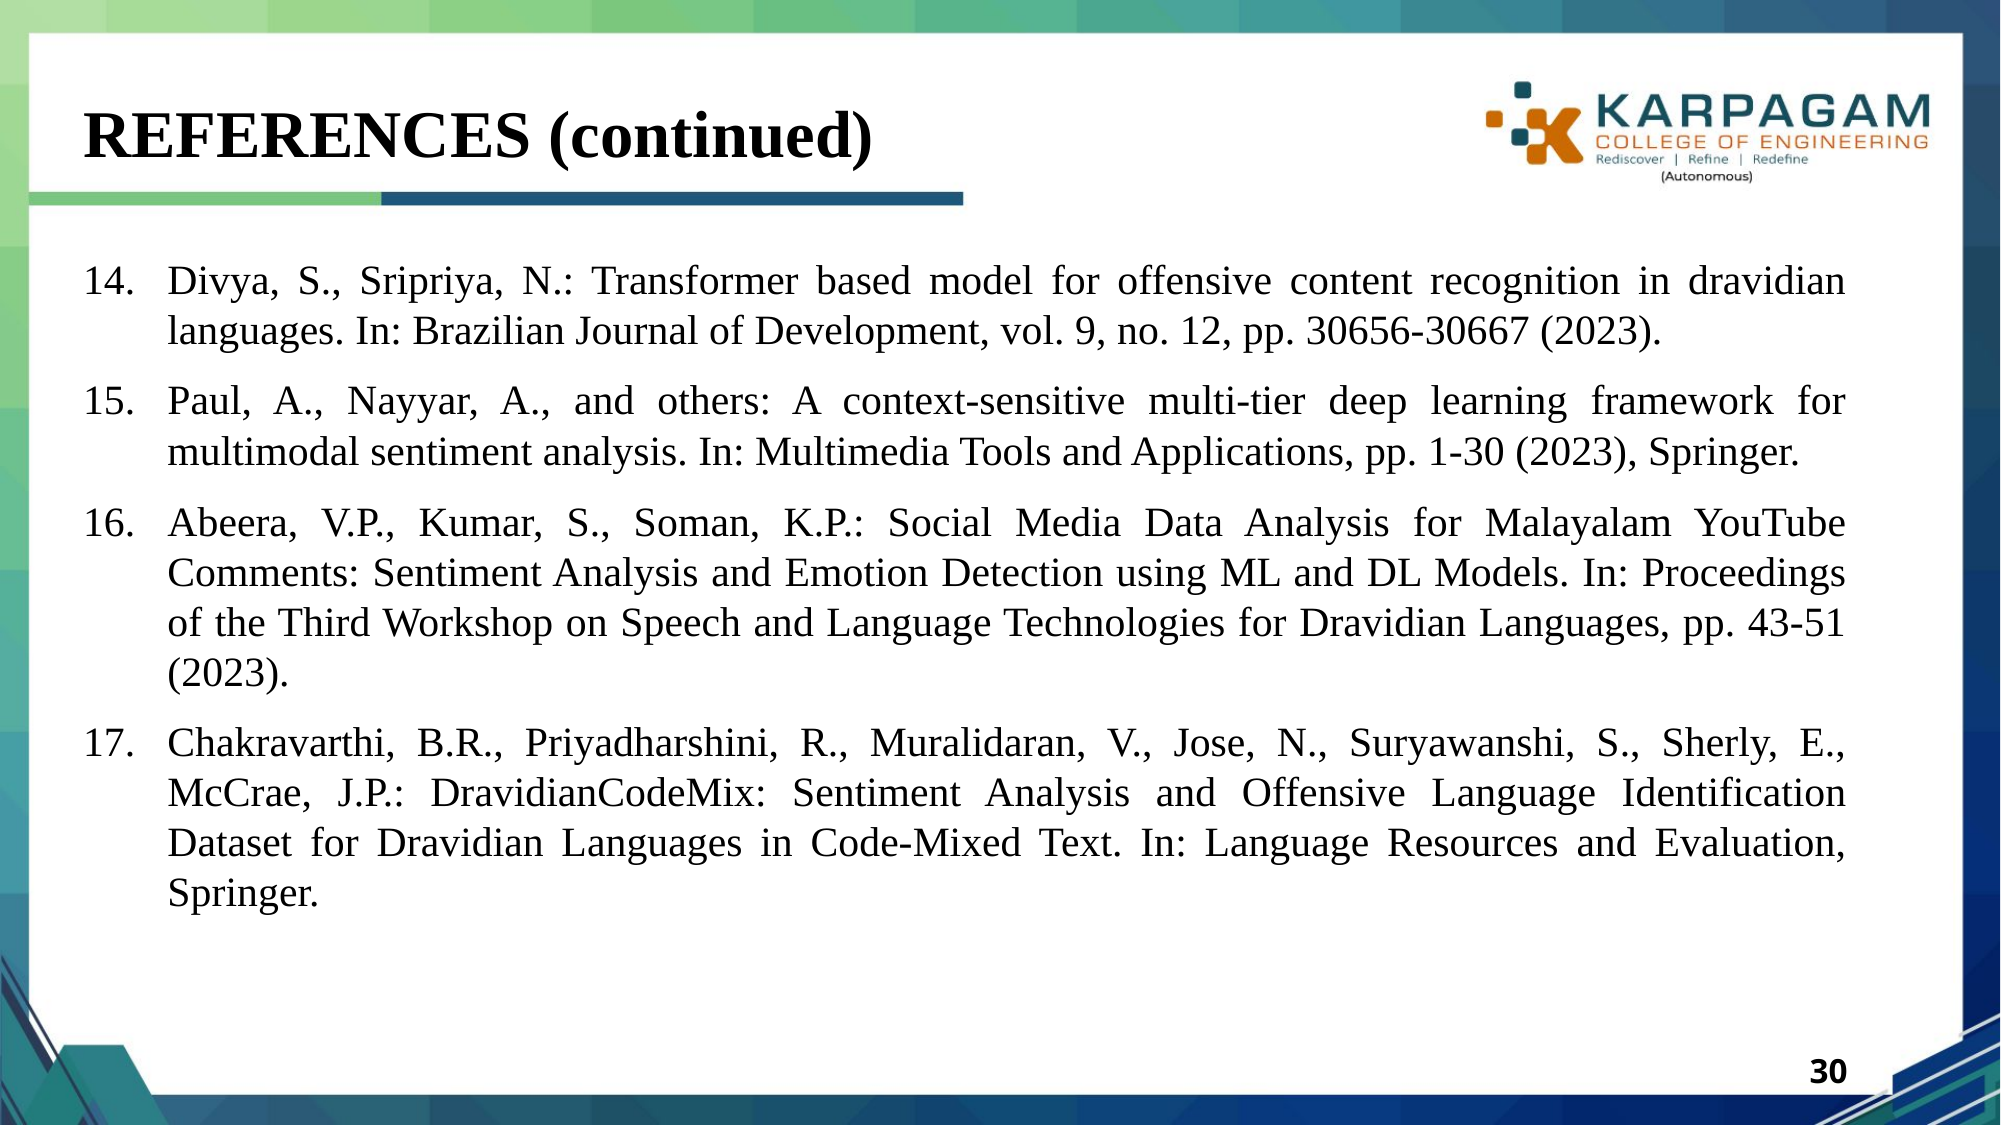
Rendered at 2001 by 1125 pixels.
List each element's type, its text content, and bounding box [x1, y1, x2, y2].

picture [0, 0, 2001, 1125]
slide_number 30 [1412, 1042, 1863, 1103]
title REFERENCES (continued) [68, 27, 1794, 245]
list Divya, S., Sripriya, N.: Transformer based model for offensive content recognition in dravidian languages. In: Brazilian Journal of Development, vol. 9, no. 12, pp. 30656-30667 (2023). Paul, A., Nayyar, A., and others: A context-sensitive multi-tier deep learning framework for multimodal sentiment analysis. In: Multimedia Tools and Applications, pp. 1-30 (2023), Springer. Abeera, V.P., Kumar, S., Soman, K.P.: Social Media Data Analysis for Malayalam YouTube Comments: Sentiment Analysis and Emotion Detection using ML and DL Models. In: Proceedings of the Third Workshop on Speech and Language Technologies for Dravidian Languages, pp. 43-51 (2023). Chakravarthi, B.R., Priyadharshini, R., Muralidaran, V., Jose, N., Suryawanshi, S., Sherly, E., McCrae, J.P.: DravidianCodeMix: Sentiment Analysis and Offensive Language Identification Dataset for Dravidian Languages in Code-Mixed Text. In: Language Resources and Evaluation, Springer. [68, 245, 1863, 1043]
